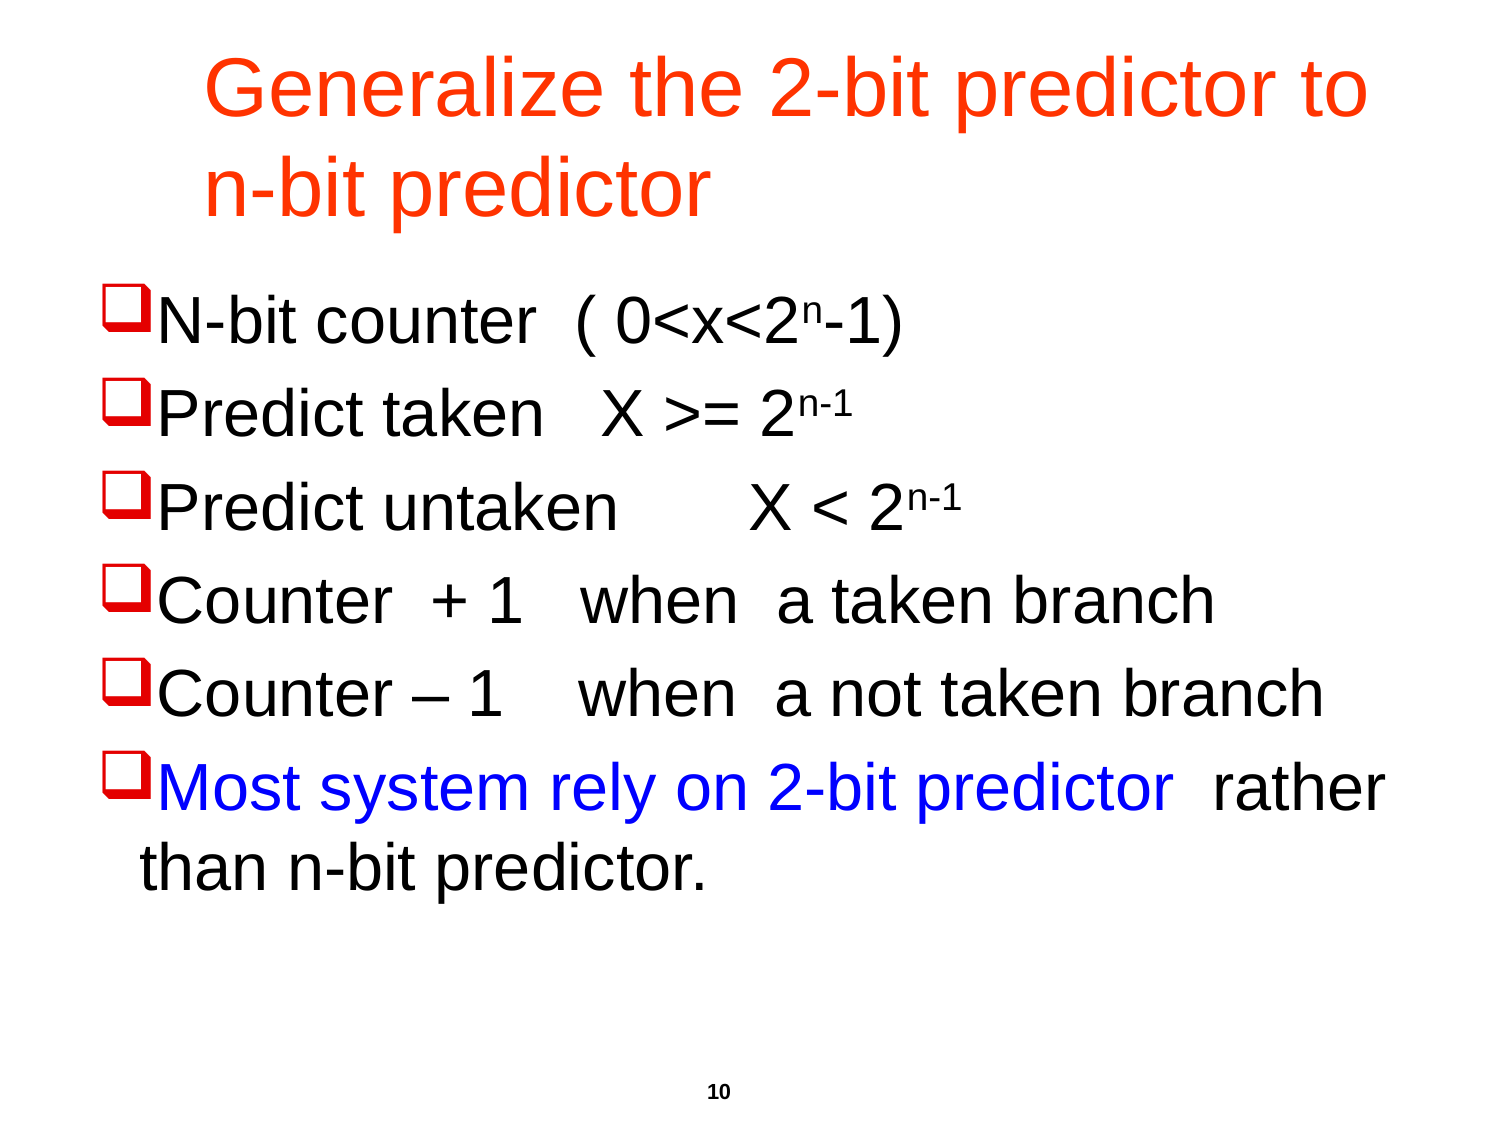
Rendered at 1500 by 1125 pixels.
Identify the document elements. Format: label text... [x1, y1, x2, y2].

list N-bit counter ( 0<x<2n-1) Predict taken X >= 2n-1 Predict untaken X < 2n-1 Counter + 1 when a taken branch Counter – 1 when a not taken branch Most system rely on 2-bit predictor rather than n-bit predictor. [82, 269, 1500, 1033]
title Generalize the 2-bit predictor to n-bit predictor [188, 70, 1500, 197]
